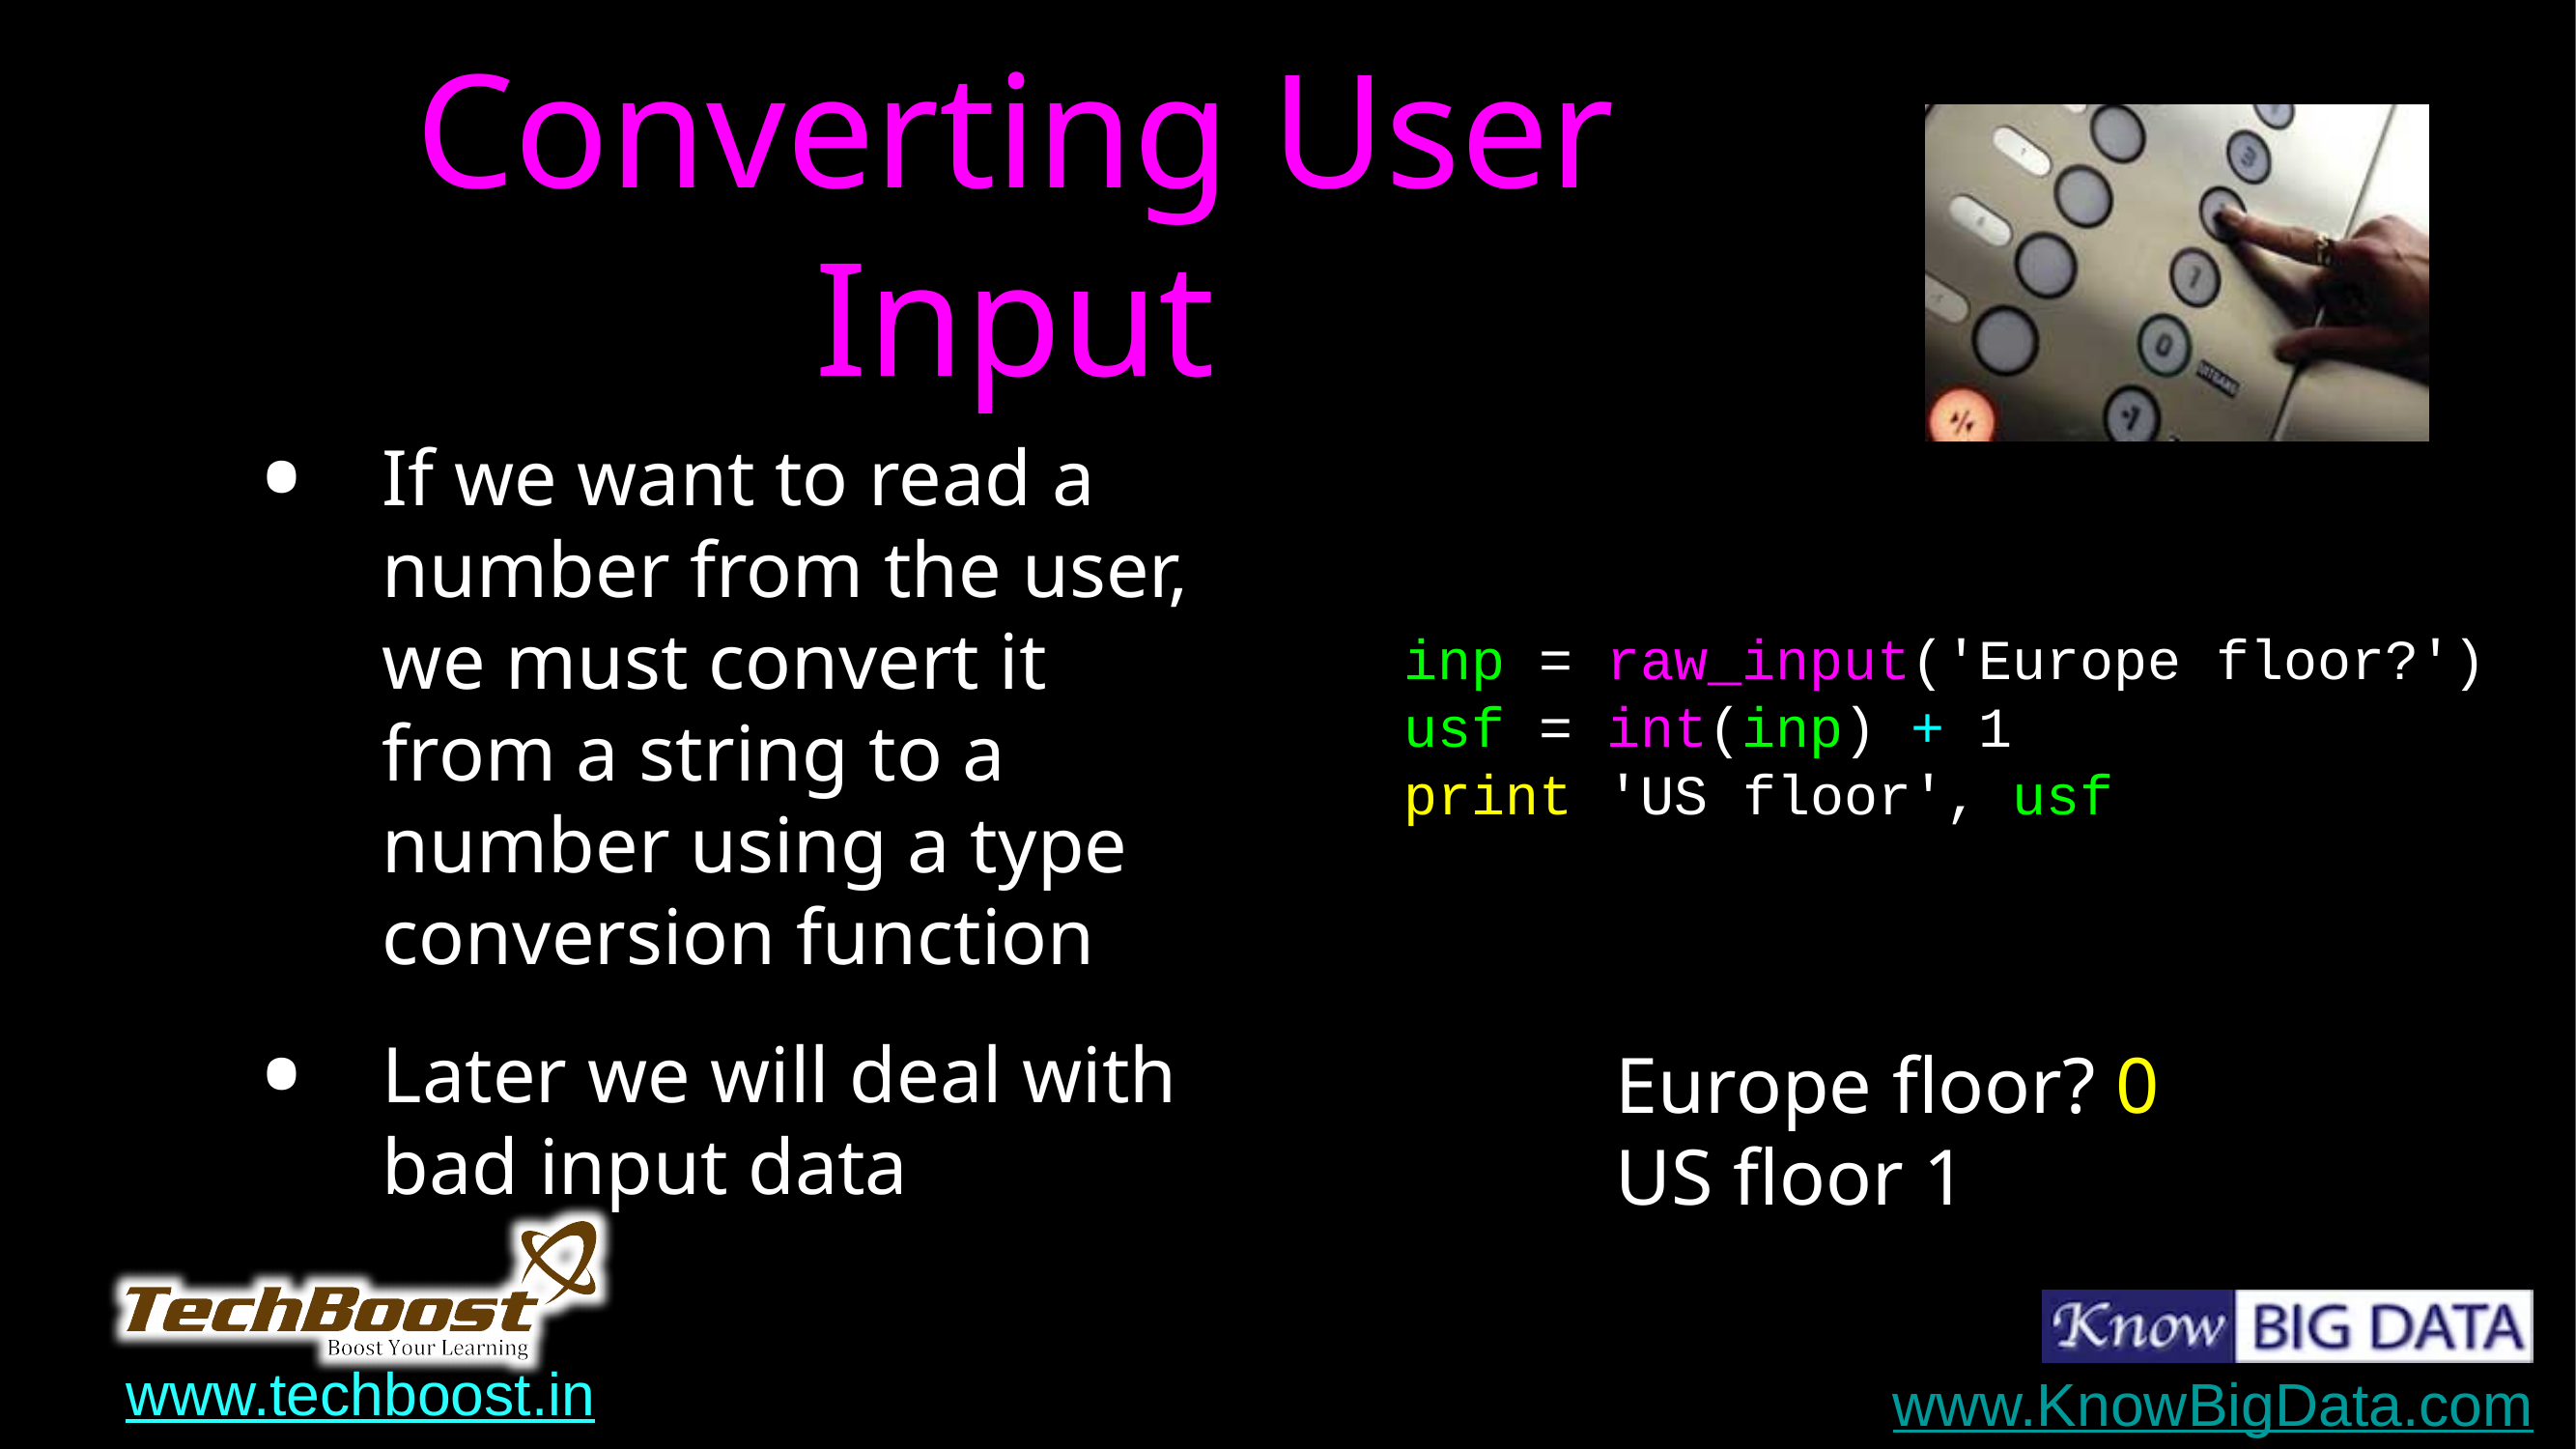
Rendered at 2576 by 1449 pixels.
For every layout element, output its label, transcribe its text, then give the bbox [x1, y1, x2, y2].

picture [2042, 1290, 2534, 1363]
list If we want to read a number from the user, we must convert it from a string to a number using a type conversion function Later we will deal with bad input data [199, 394, 1214, 1244]
text_box Europe floor? 0 US floor 1 [1615, 1032, 2340, 1226]
text_box inp = raw_input('Europe floor?') usf = int(inp) + 1 print 'US floor', usf [1403, 583, 2487, 866]
picture [122, 1216, 600, 1364]
title Converting User Input [239, 38, 1792, 401]
picture [1925, 103, 2429, 441]
